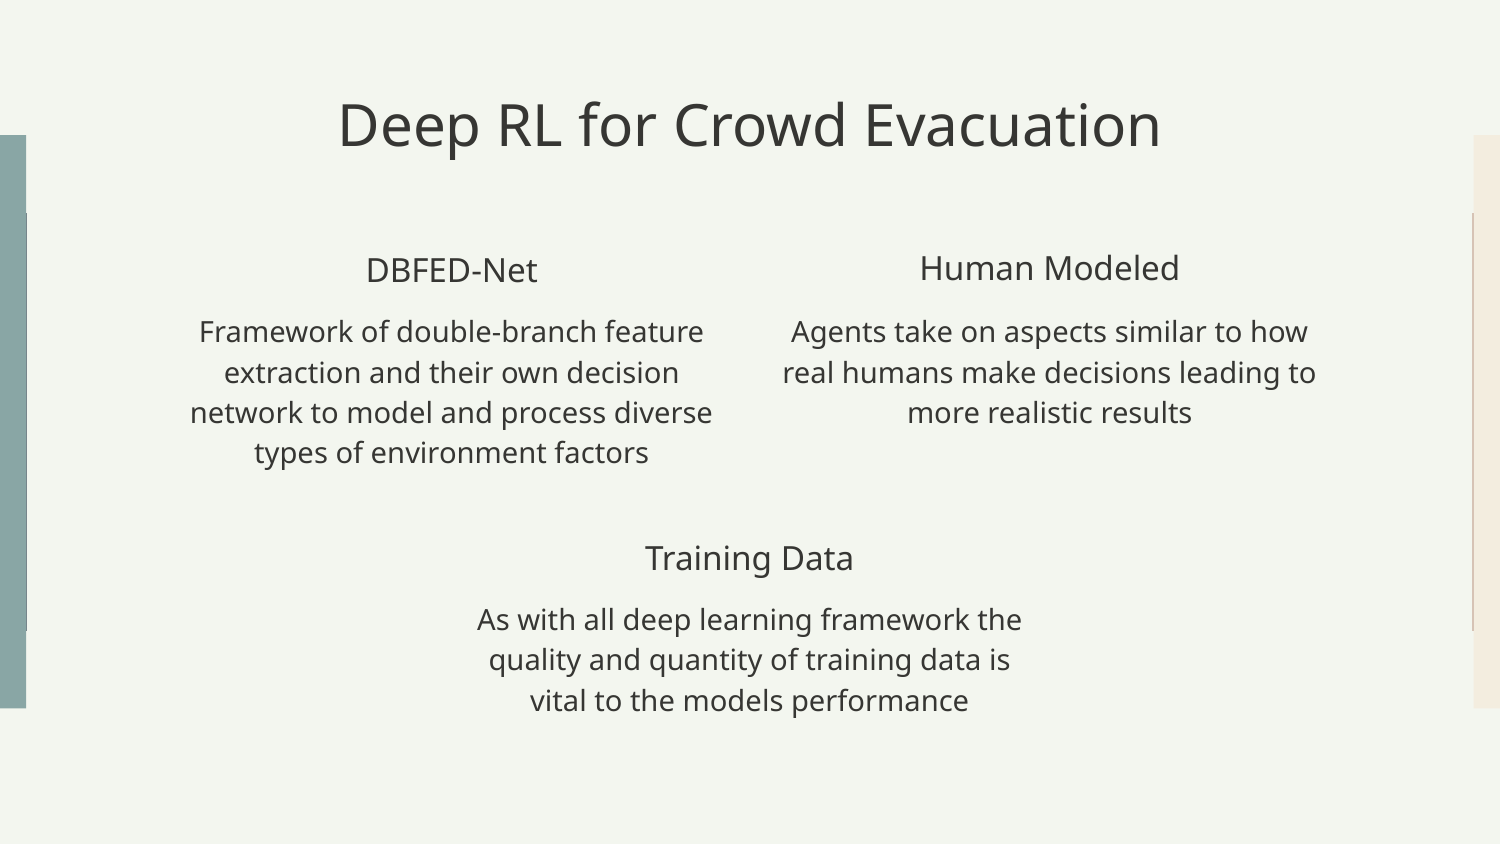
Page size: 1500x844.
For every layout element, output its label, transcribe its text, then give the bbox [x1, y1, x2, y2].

title Deep RL for Crowd Evacuation [118, 72, 1382, 167]
subtitle Agents take on aspects similar to how real humans make decisions leading to more realistic results [749, 305, 1351, 427]
subtitle Framework of double-branch feature extraction and their own decision network to model and process diverse types of environment factors [155, 305, 749, 427]
subtitle Human Modeled [749, 224, 1352, 305]
subtitle DBFED-Net [155, 224, 749, 305]
subtitle Training Data [449, 512, 1051, 593]
subtitle As with all deep learning framework the quality and quantity of training data is vital to the models performance [449, 593, 1051, 715]
